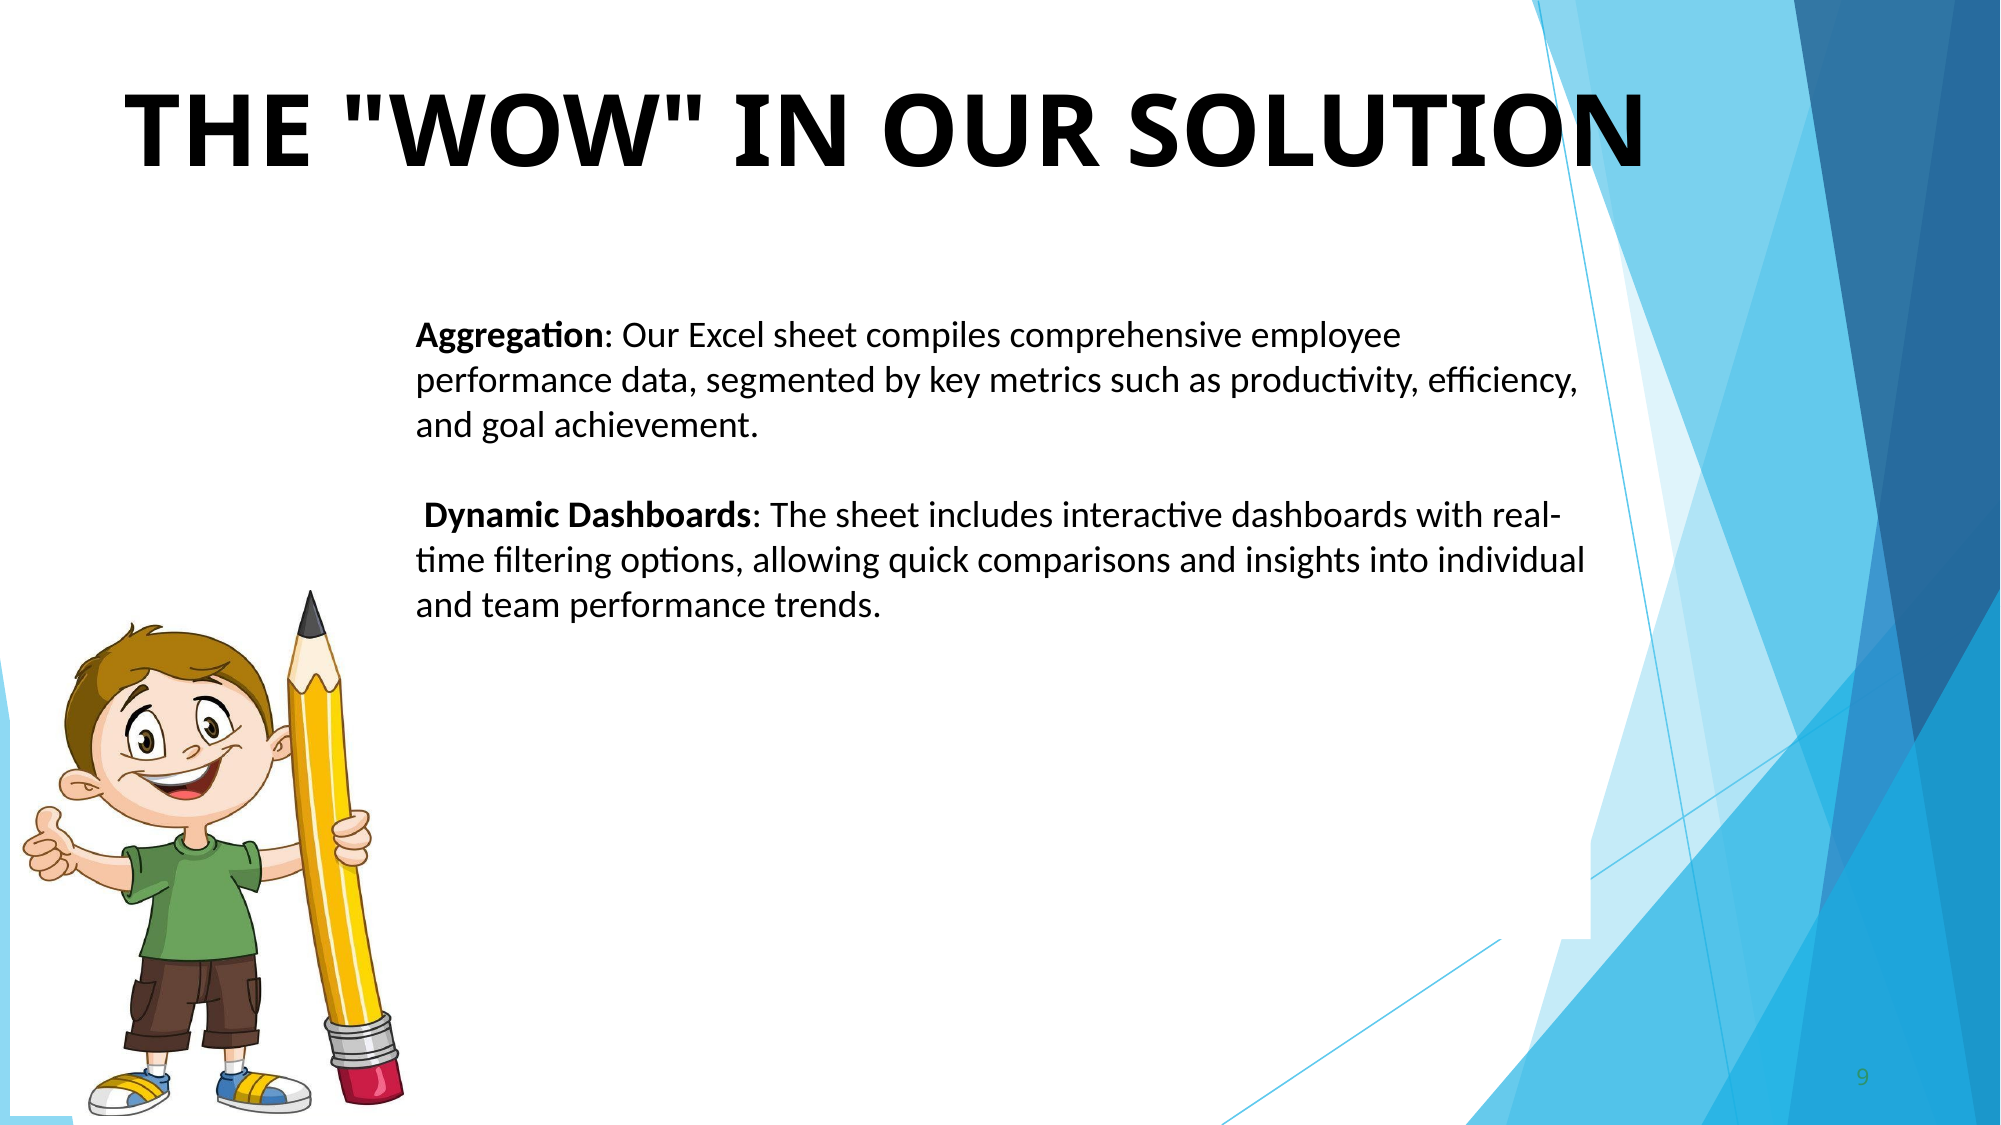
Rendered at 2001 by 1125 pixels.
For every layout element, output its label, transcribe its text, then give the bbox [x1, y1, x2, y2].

text_box Aggregation: Our Excel sheet compiles comprehensive employee performance data, segmented by key metrics such as productivity, efficiency, and goal achievement. Dynamic Dashboards: The sheet includes interactive dashboards with real-time filtering options, allowing quick comparisons and insights into individual and team performance trends. [415, 310, 1591, 398]
title THE "WOW" IN OUR SOLUTION [123, 62, 1877, 255]
picture [10, 590, 416, 1116]
text_box Aggregation: Our Excel sheet compiles comprehensive employee performance data, segmented by key metrics such as productivity, efficiency, and goal achievement. Dynamic Dashboards: The sheet includes interactive dashboards with real-time filtering options, allowing quick comparisons and insights into individual and team performance trends. [415, 555, 1591, 940]
text_box [399, 398, 1800, 555]
text_box 9 [1849, 1061, 1888, 1095]
